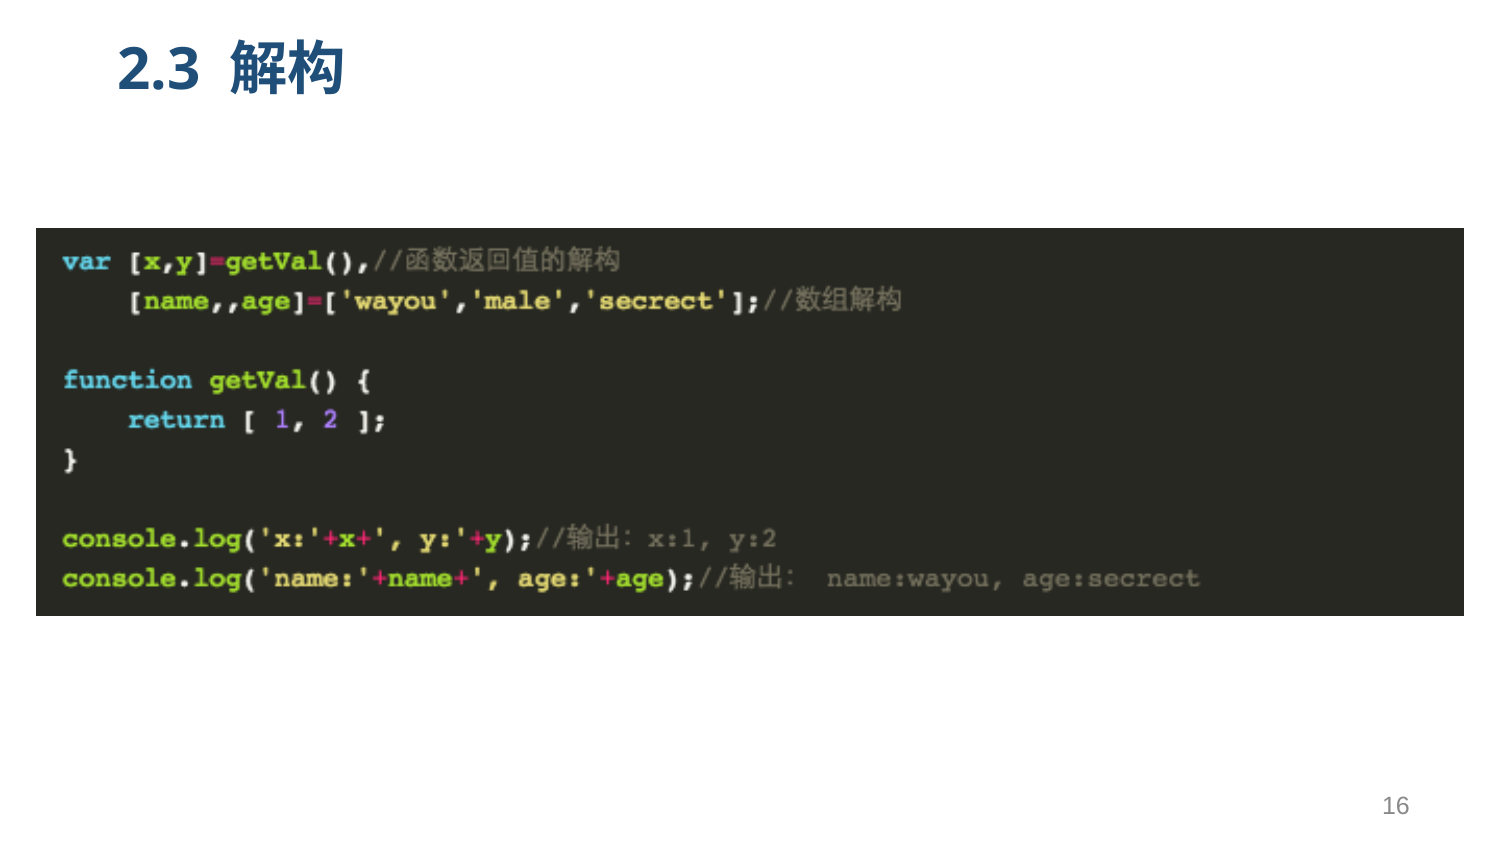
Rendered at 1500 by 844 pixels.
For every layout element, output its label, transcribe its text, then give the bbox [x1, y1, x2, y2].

title 2.3 解构 [102, 39, 1292, 124]
picture [36, 227, 1464, 616]
slide_number 16 [1074, 782, 1425, 827]
